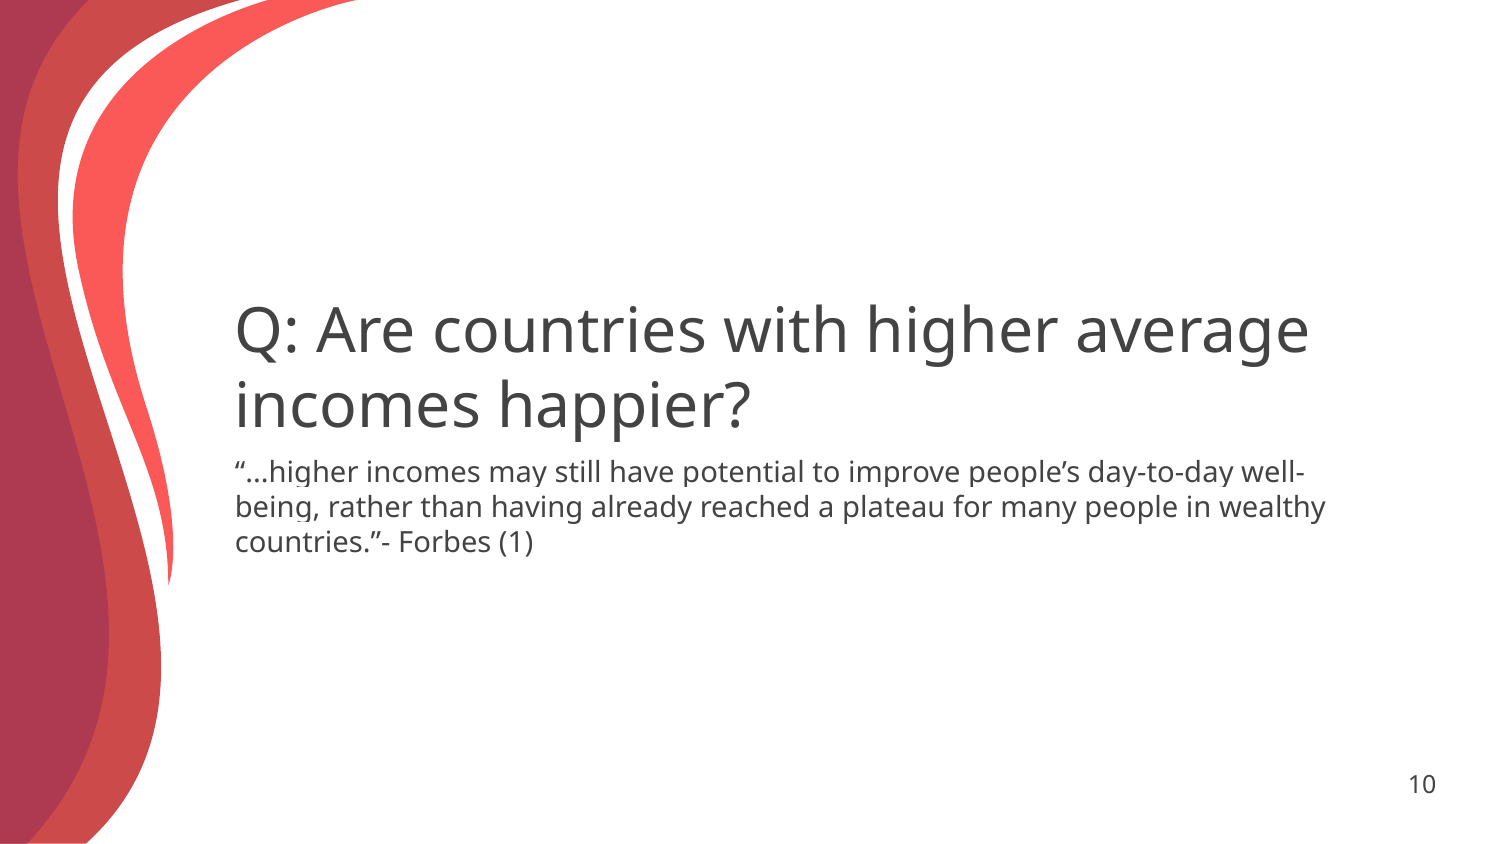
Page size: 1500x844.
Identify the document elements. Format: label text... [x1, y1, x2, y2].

slide_number ‹#› [1361, 753, 1452, 818]
title Q: Are countries with higher average incomes happier? [219, 275, 1376, 448]
list “...higher incomes may still have potential to improve people’s day-to-day well-being, rather than having already reached a plateau for many people in wealthy countries.”- Forbes (1) [219, 448, 1376, 569]
